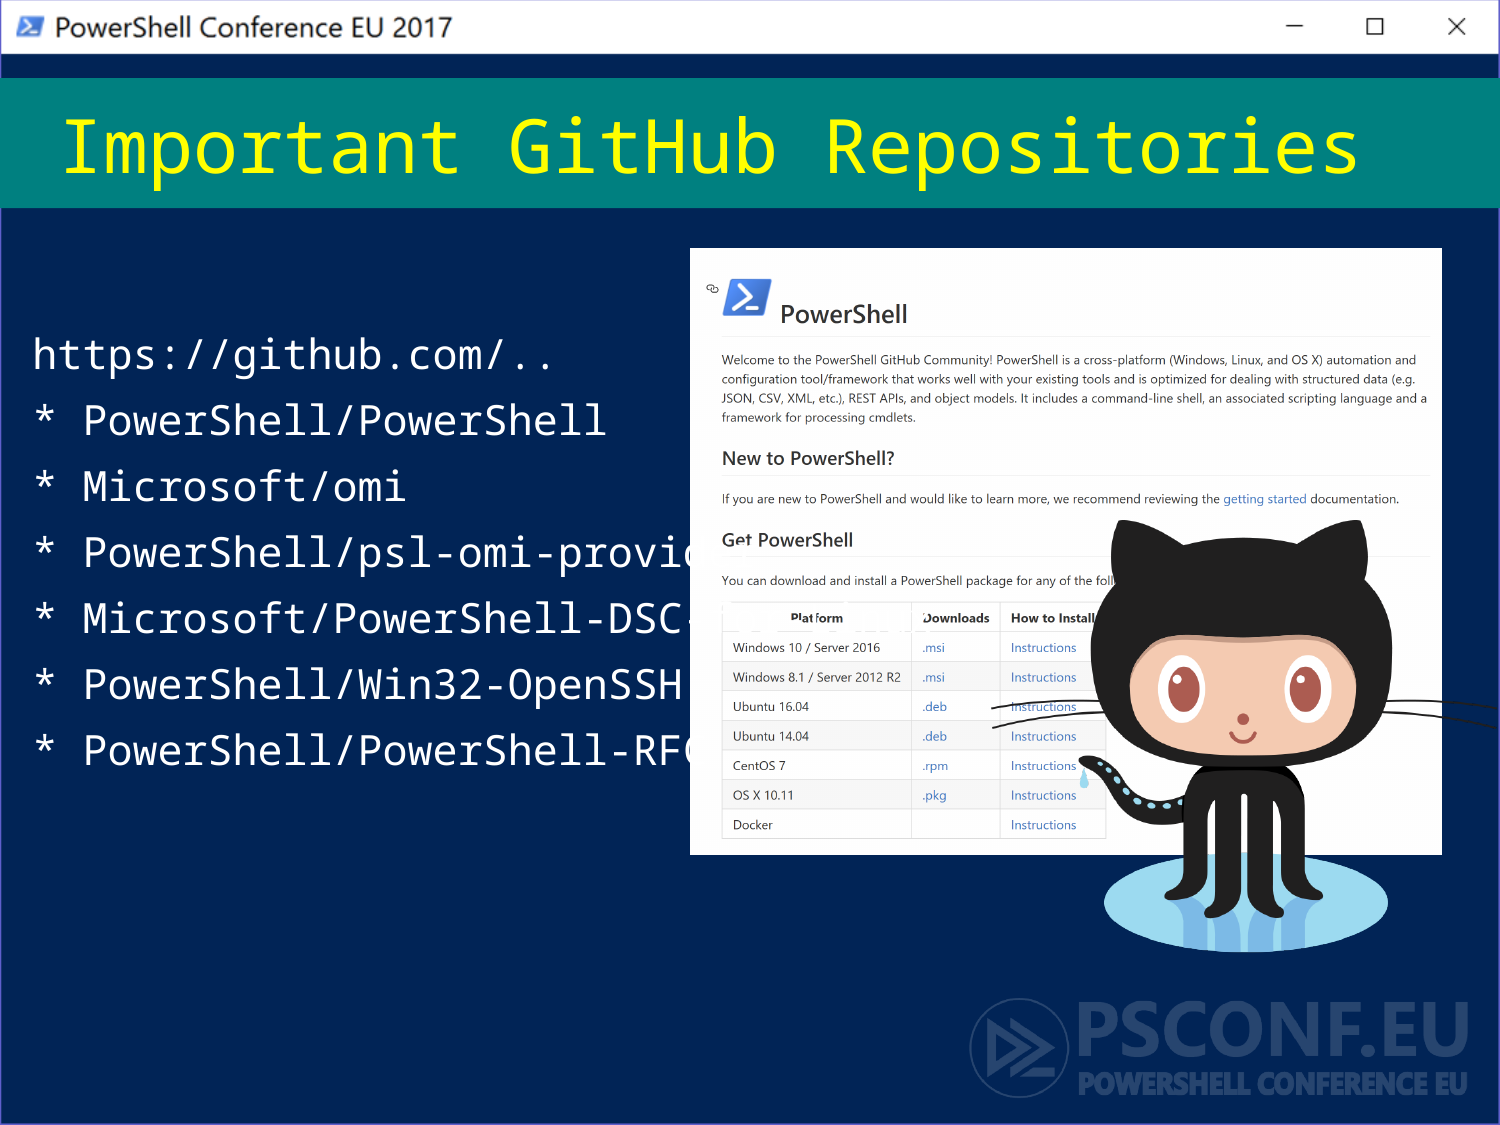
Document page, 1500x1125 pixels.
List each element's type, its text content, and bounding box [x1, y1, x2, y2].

text_box https://github.com/.. * PowerShell/PowerShell * Microsoft/omi * PowerShell/psl-omi-provider * Microsoft/PowerShell-DSC-for-Linux * PowerShell/Win32-OpenSSH * PowerShell/PowerShell-RFC [17, 326, 1199, 1004]
title Important GitHub Repositories [0, 78, 1500, 209]
picture [0, 209, 1500, 1125]
picture [0, 0, 1500, 78]
